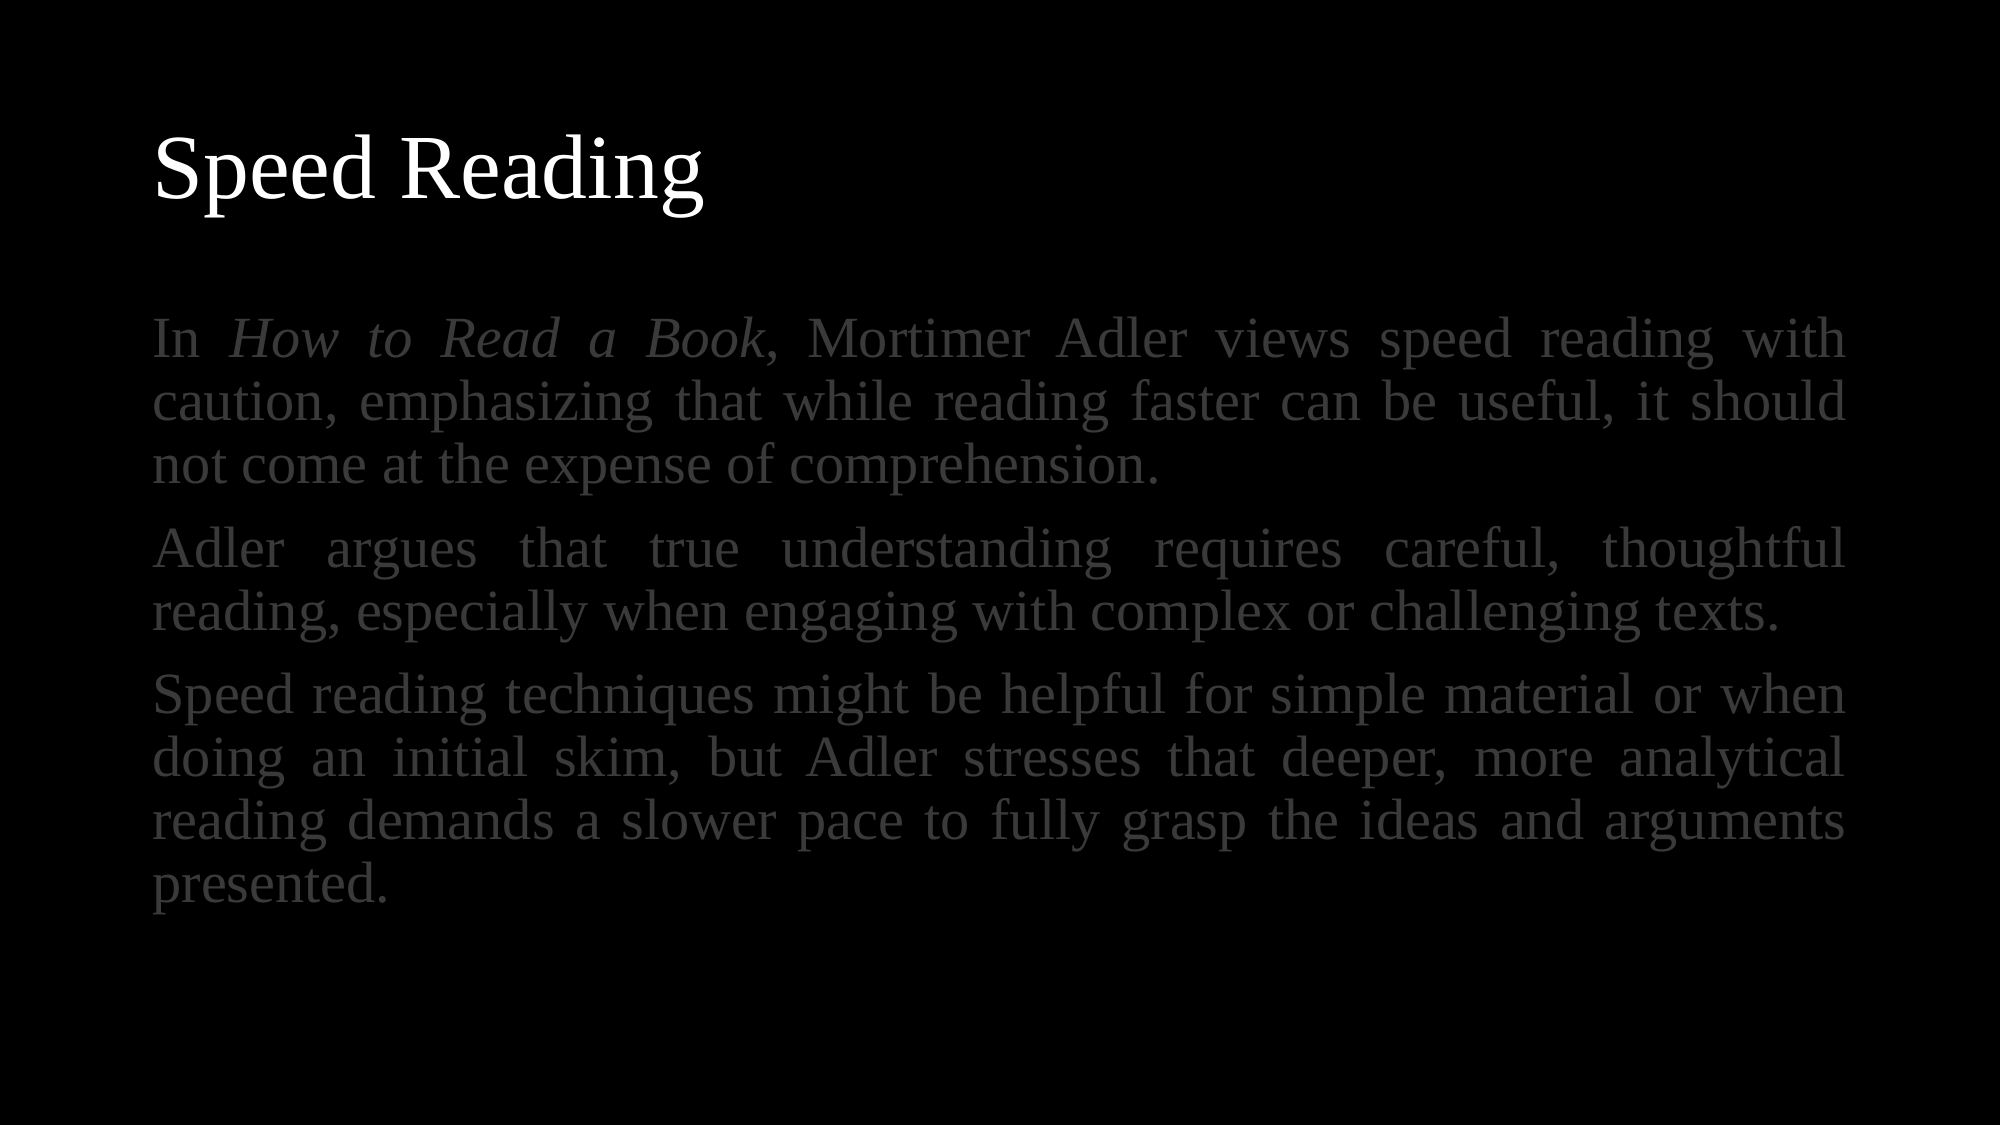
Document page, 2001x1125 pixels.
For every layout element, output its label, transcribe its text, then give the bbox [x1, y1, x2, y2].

title Speed Reading [137, 59, 1863, 278]
list In How to Read a Book, Mortimer Adler views speed reading with caution, emphasizing that while reading faster can be useful, it should not come at the expense of comprehension. Adler argues that true understanding requires careful, thoughtful reading, especially when engaging with complex or challenging texts. Speed reading techniques might be helpful for simple material or when doing an initial skim, but Adler stresses that deeper, more analytical reading demands a slower pace to fully grasp the ideas and arguments presented. [137, 299, 1863, 1014]
